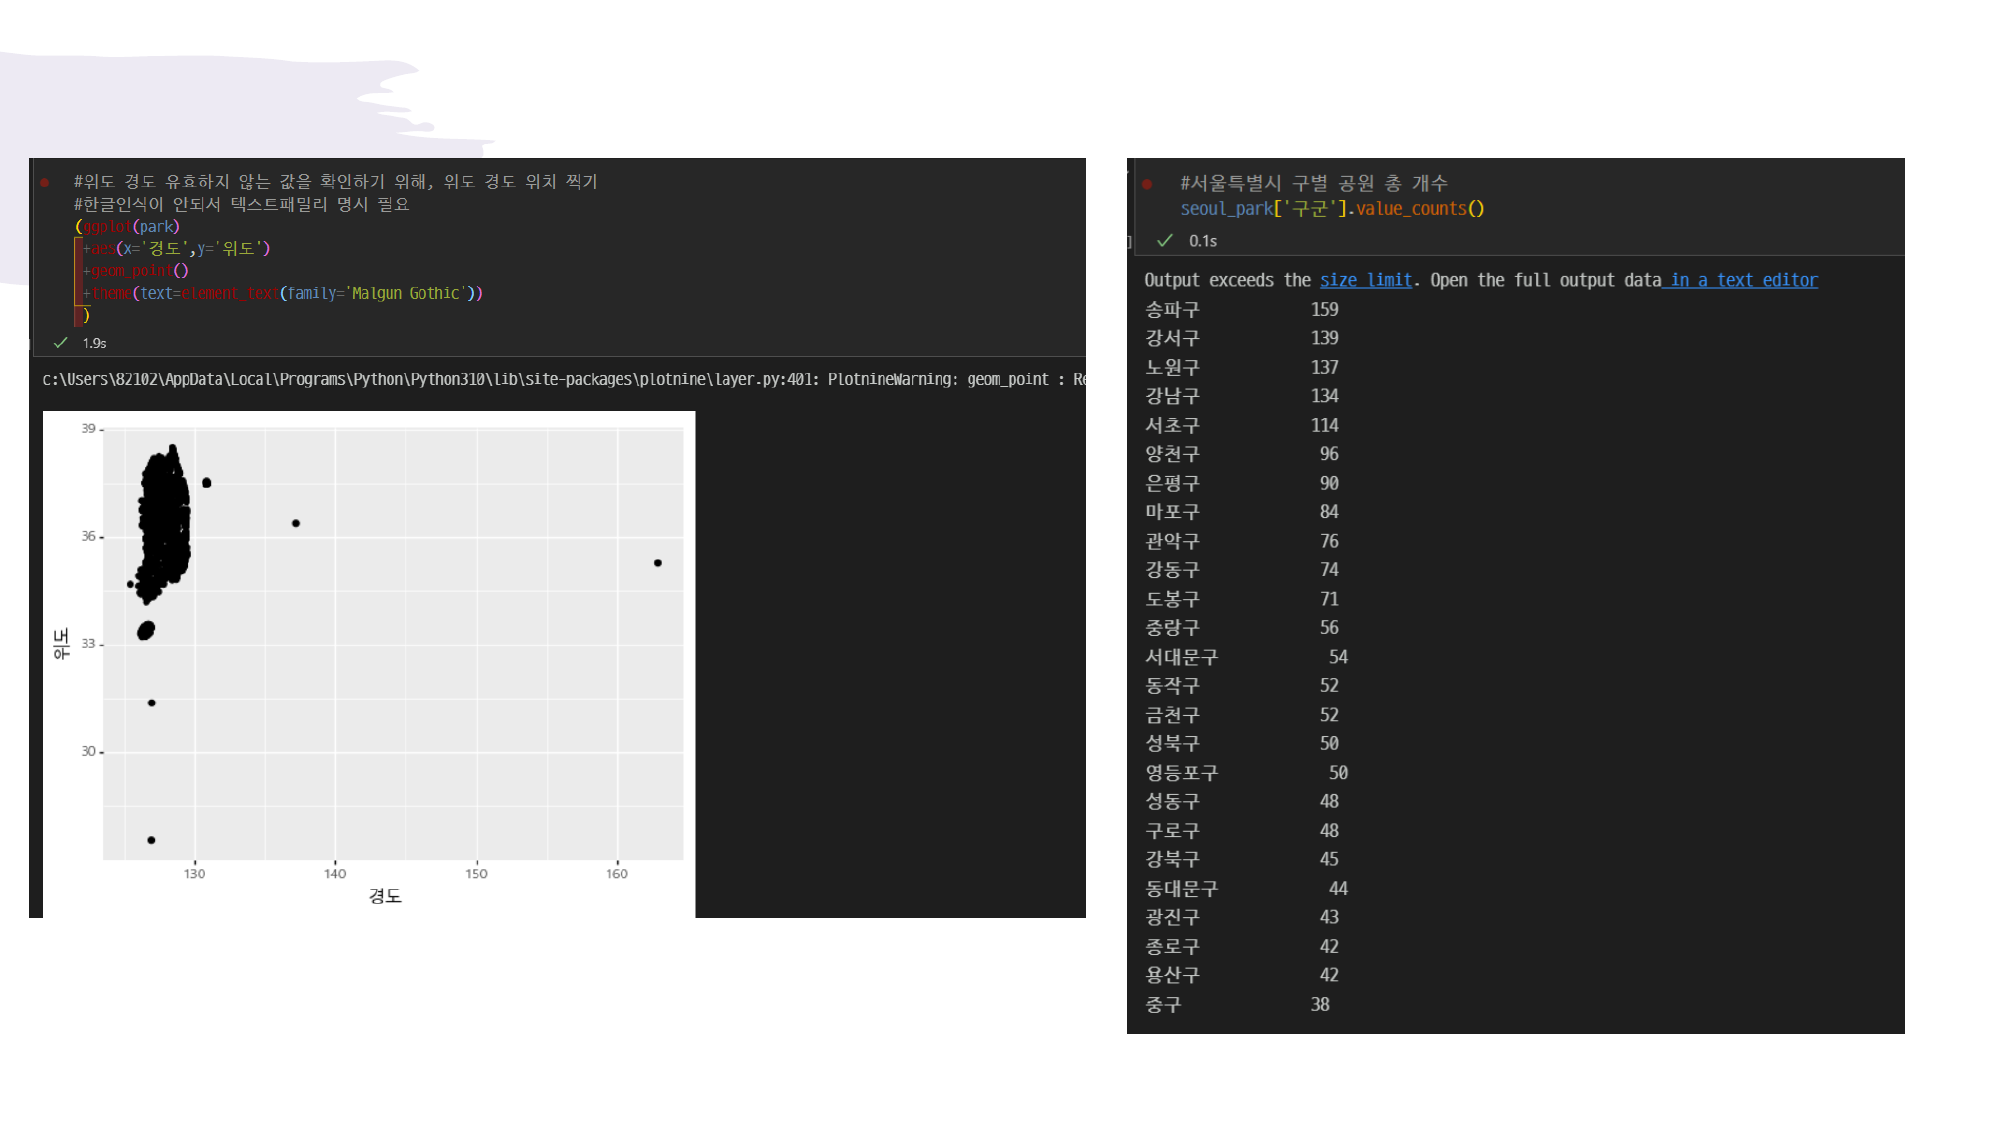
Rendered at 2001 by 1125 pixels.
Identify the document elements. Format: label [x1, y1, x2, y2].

list [1127, 158, 1905, 1034]
picture [29, 157, 1086, 918]
